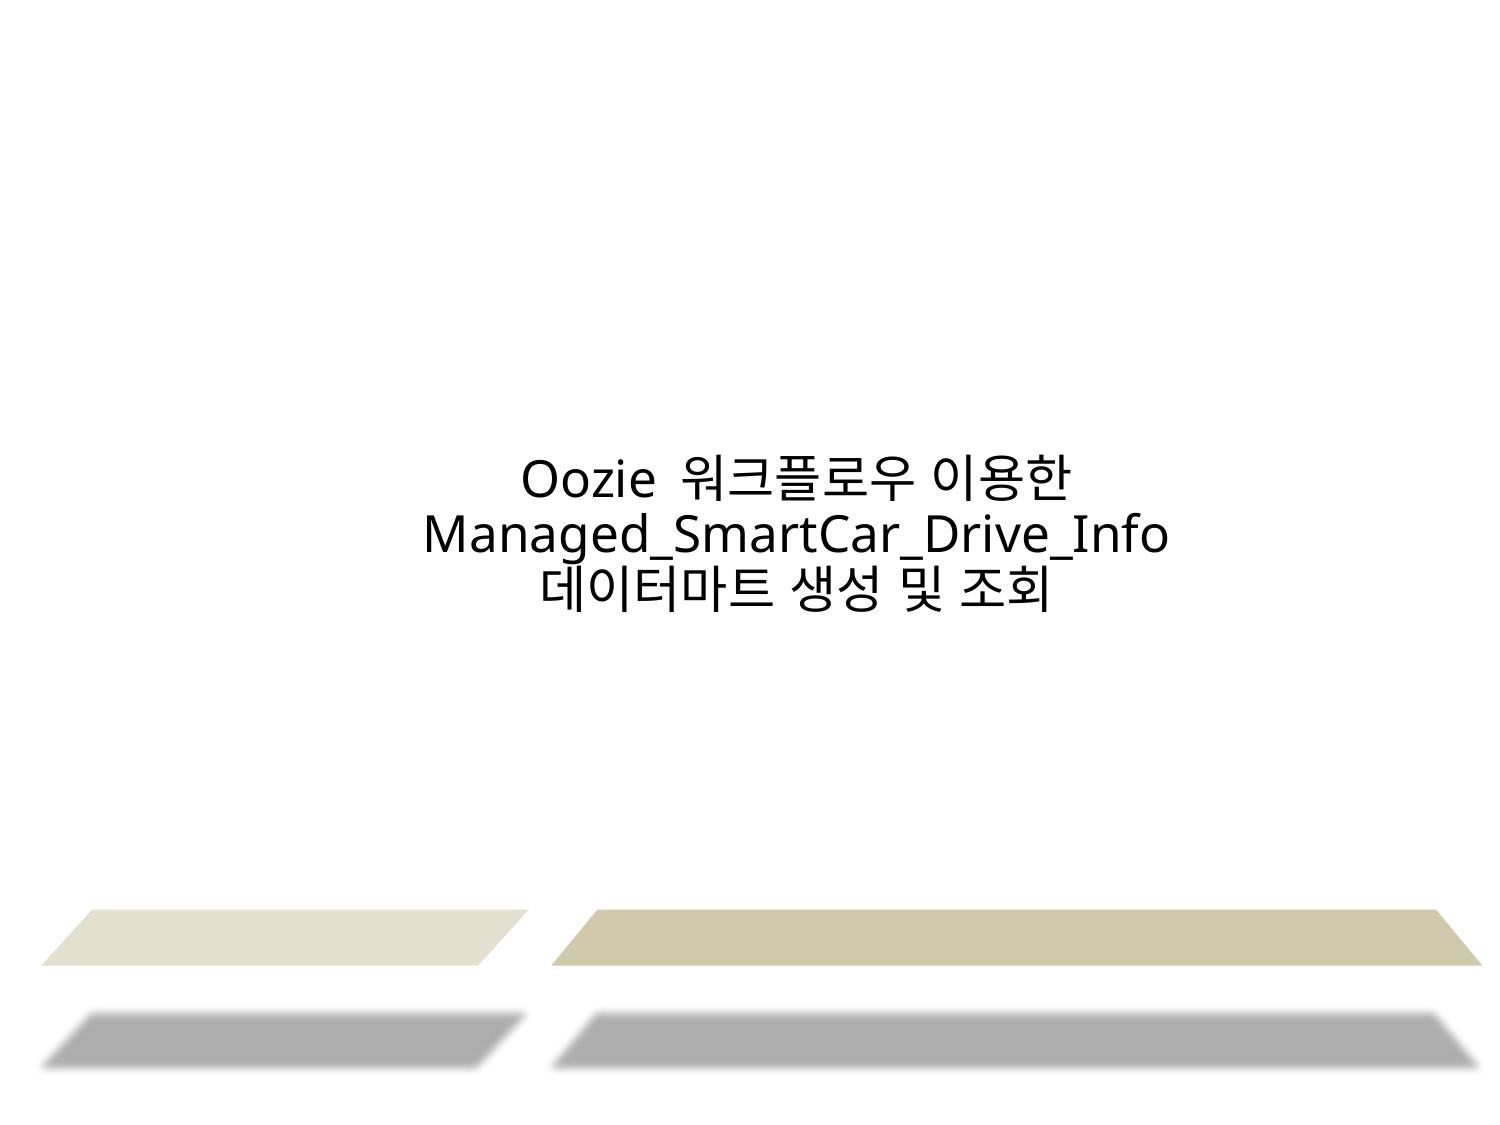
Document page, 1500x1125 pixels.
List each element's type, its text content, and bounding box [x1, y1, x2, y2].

text_box Oozie 워크플로우 이용한 Managed_SmartCar_Drive_Info 데이터마트 생성 및 조회 [336, 444, 1258, 628]
text_box [39, 907, 531, 968]
text_box [549, 907, 1485, 968]
